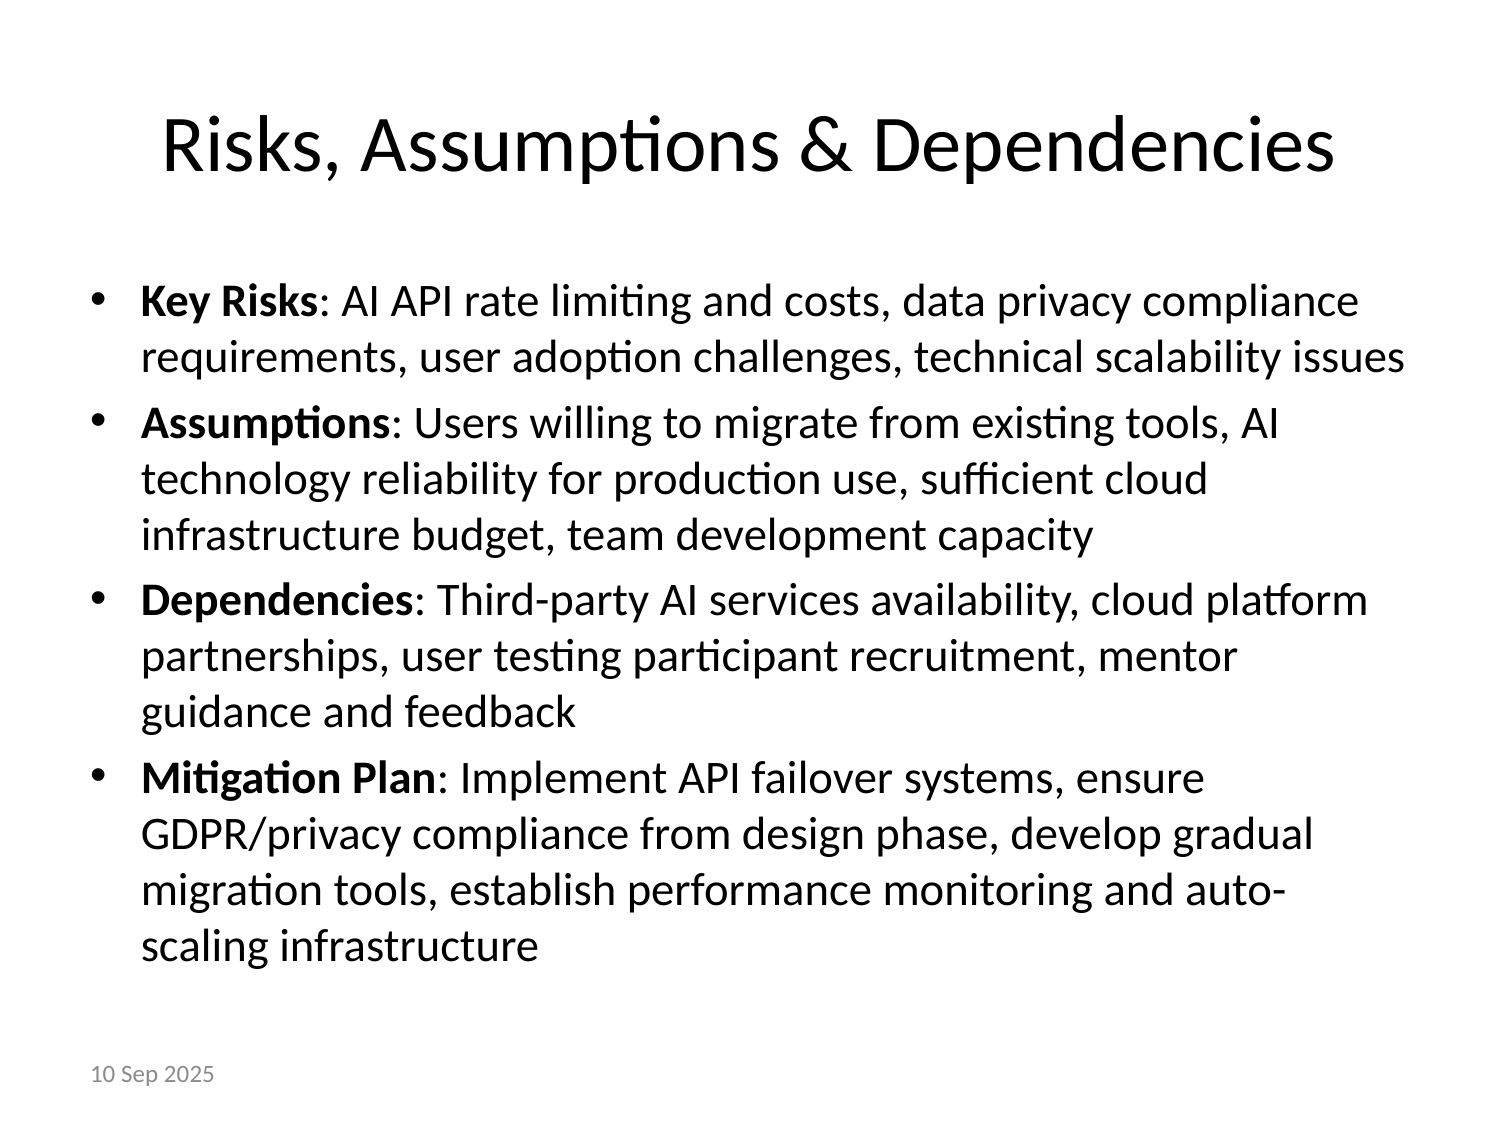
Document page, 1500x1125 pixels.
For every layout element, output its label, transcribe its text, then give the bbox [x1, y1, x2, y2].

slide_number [75, 1042, 425, 1103]
title Risks, Assumptions & Dependencies [75, 45, 1425, 233]
list Key Risks: AI API rate limiting and costs, data privacy compliance requirements, user adoption challenges, technical scalability issues Assumptions: Users willing to migrate from existing tools, AI technology reliability for production use, sufficient cloud infrastructure budget, team development capacity Dependencies: Third-party AI services availability, cloud platform partnerships, user testing participant recruitment, mentor guidance and feedback Mitigation Plan: Implement API failover systems, ensure GDPR/privacy compliance from design phase, develop gradual migration tools, establish performance monitoring and auto-scaling infrastructure [75, 262, 1425, 1005]
